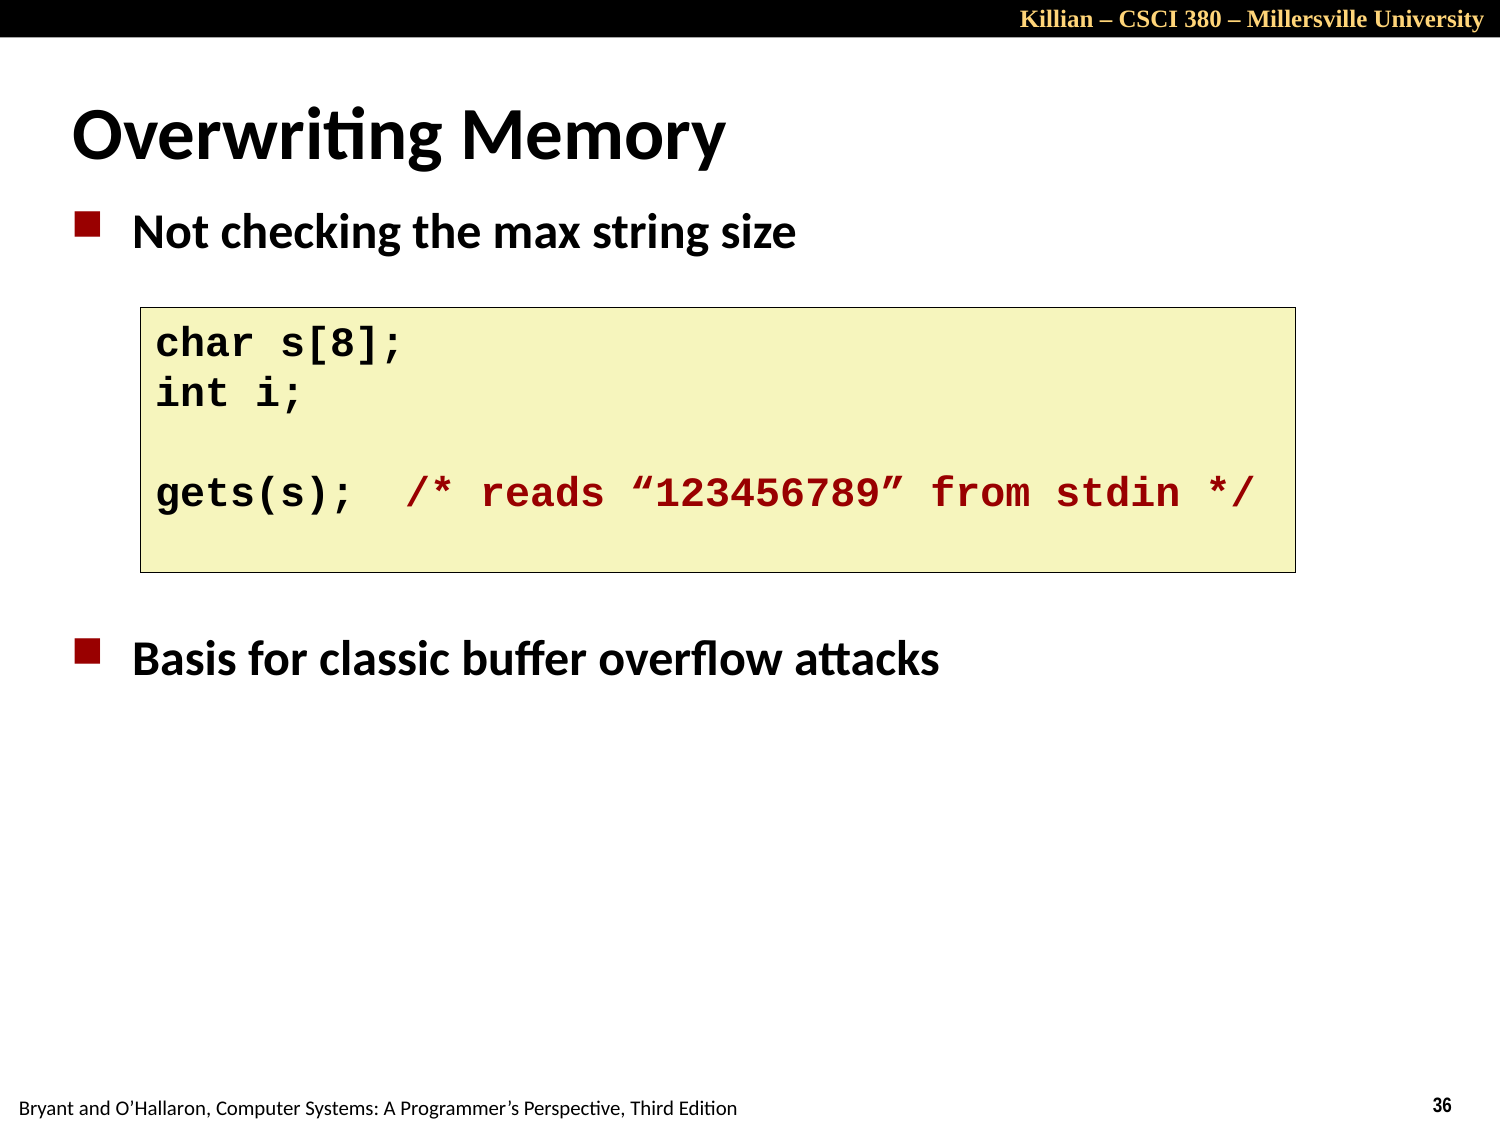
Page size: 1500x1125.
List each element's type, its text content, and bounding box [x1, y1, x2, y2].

text_box char s[8]; int i; gets(s); /* reads “123456789” from stdin */ [140, 307, 1295, 573]
title Overwriting Memory [57, 71, 1488, 201]
list Not checking the max string size Basis for classic buffer overflow attacks [60, 199, 1424, 938]
